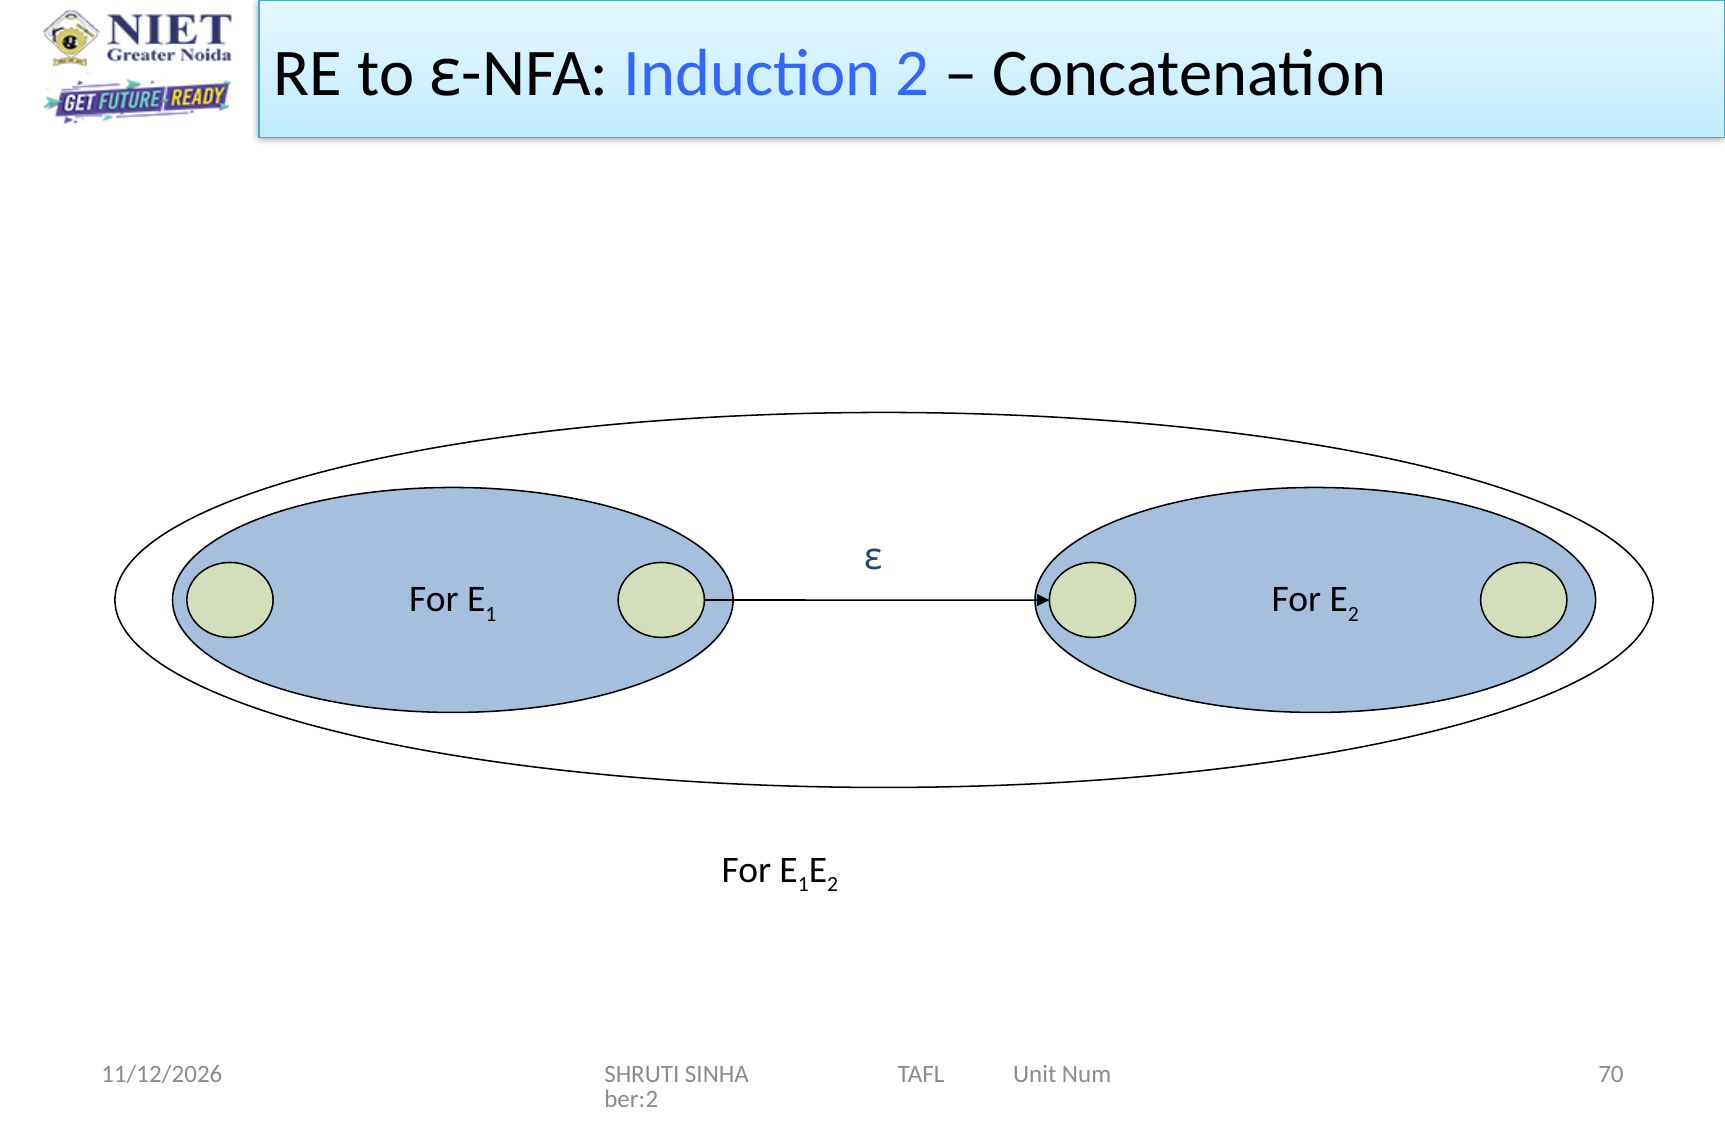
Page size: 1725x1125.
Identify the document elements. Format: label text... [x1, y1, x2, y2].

footer SHRUTI SINHA TAFL Unit Number:2 [589, 1042, 1136, 1103]
picture [0, 0, 274, 135]
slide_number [86, 1042, 489, 1103]
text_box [114, 412, 1654, 899]
slide_number 70 [1236, 1042, 1639, 1103]
text_box RE to ε-NFA: Induction 2 – Concatenation [275, 0, 1725, 138]
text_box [704, 524, 1050, 601]
